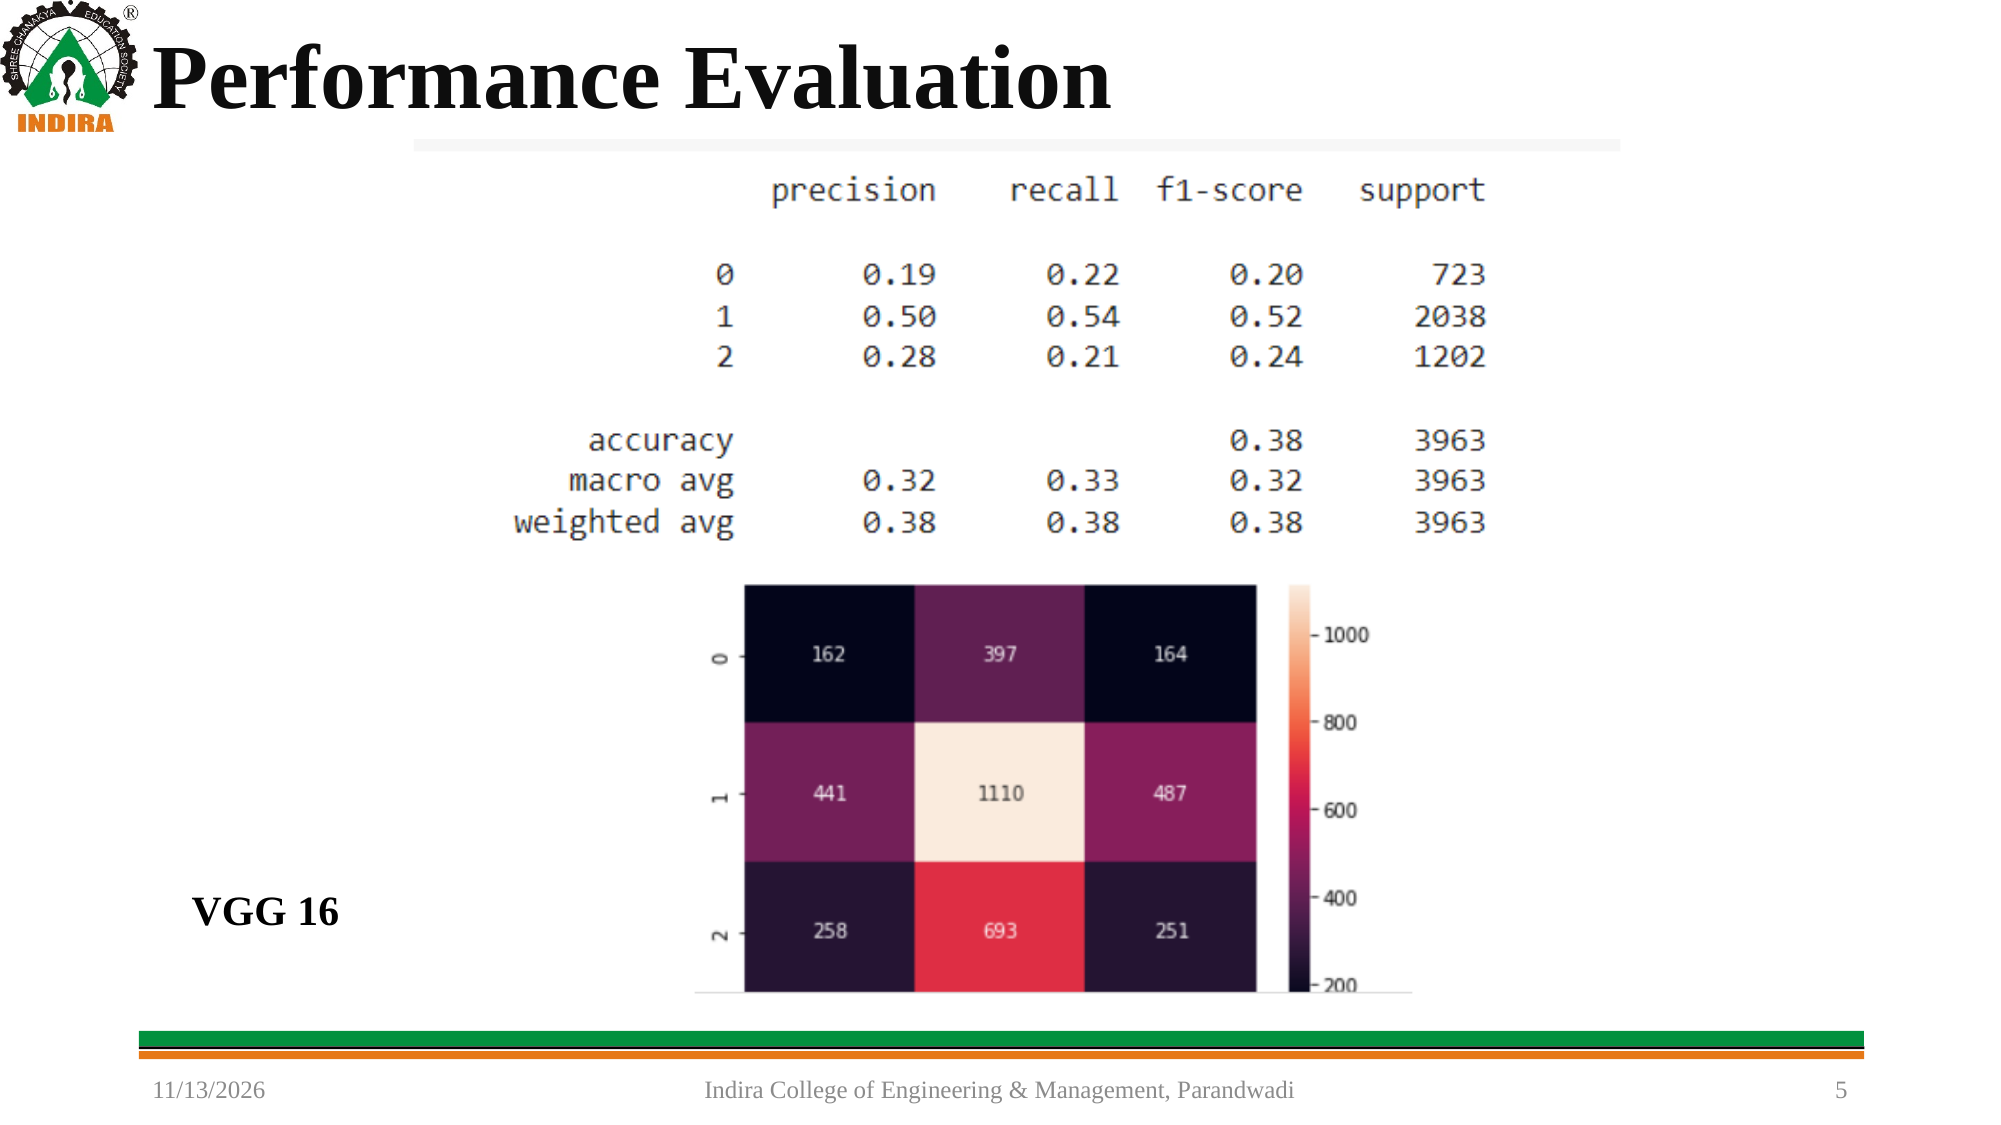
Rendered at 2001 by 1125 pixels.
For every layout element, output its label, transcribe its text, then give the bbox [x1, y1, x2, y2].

text_box VGG 16 [176, 876, 561, 942]
title Performance Evaluation [137, 0, 1863, 183]
slide_number 5 [1412, 1058, 1863, 1119]
footer Indira College of Engineering & Management, Parandwadi [662, 1058, 1338, 1119]
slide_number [137, 1058, 588, 1119]
picture [413, 139, 1621, 1030]
picture [0, 0, 137, 132]
